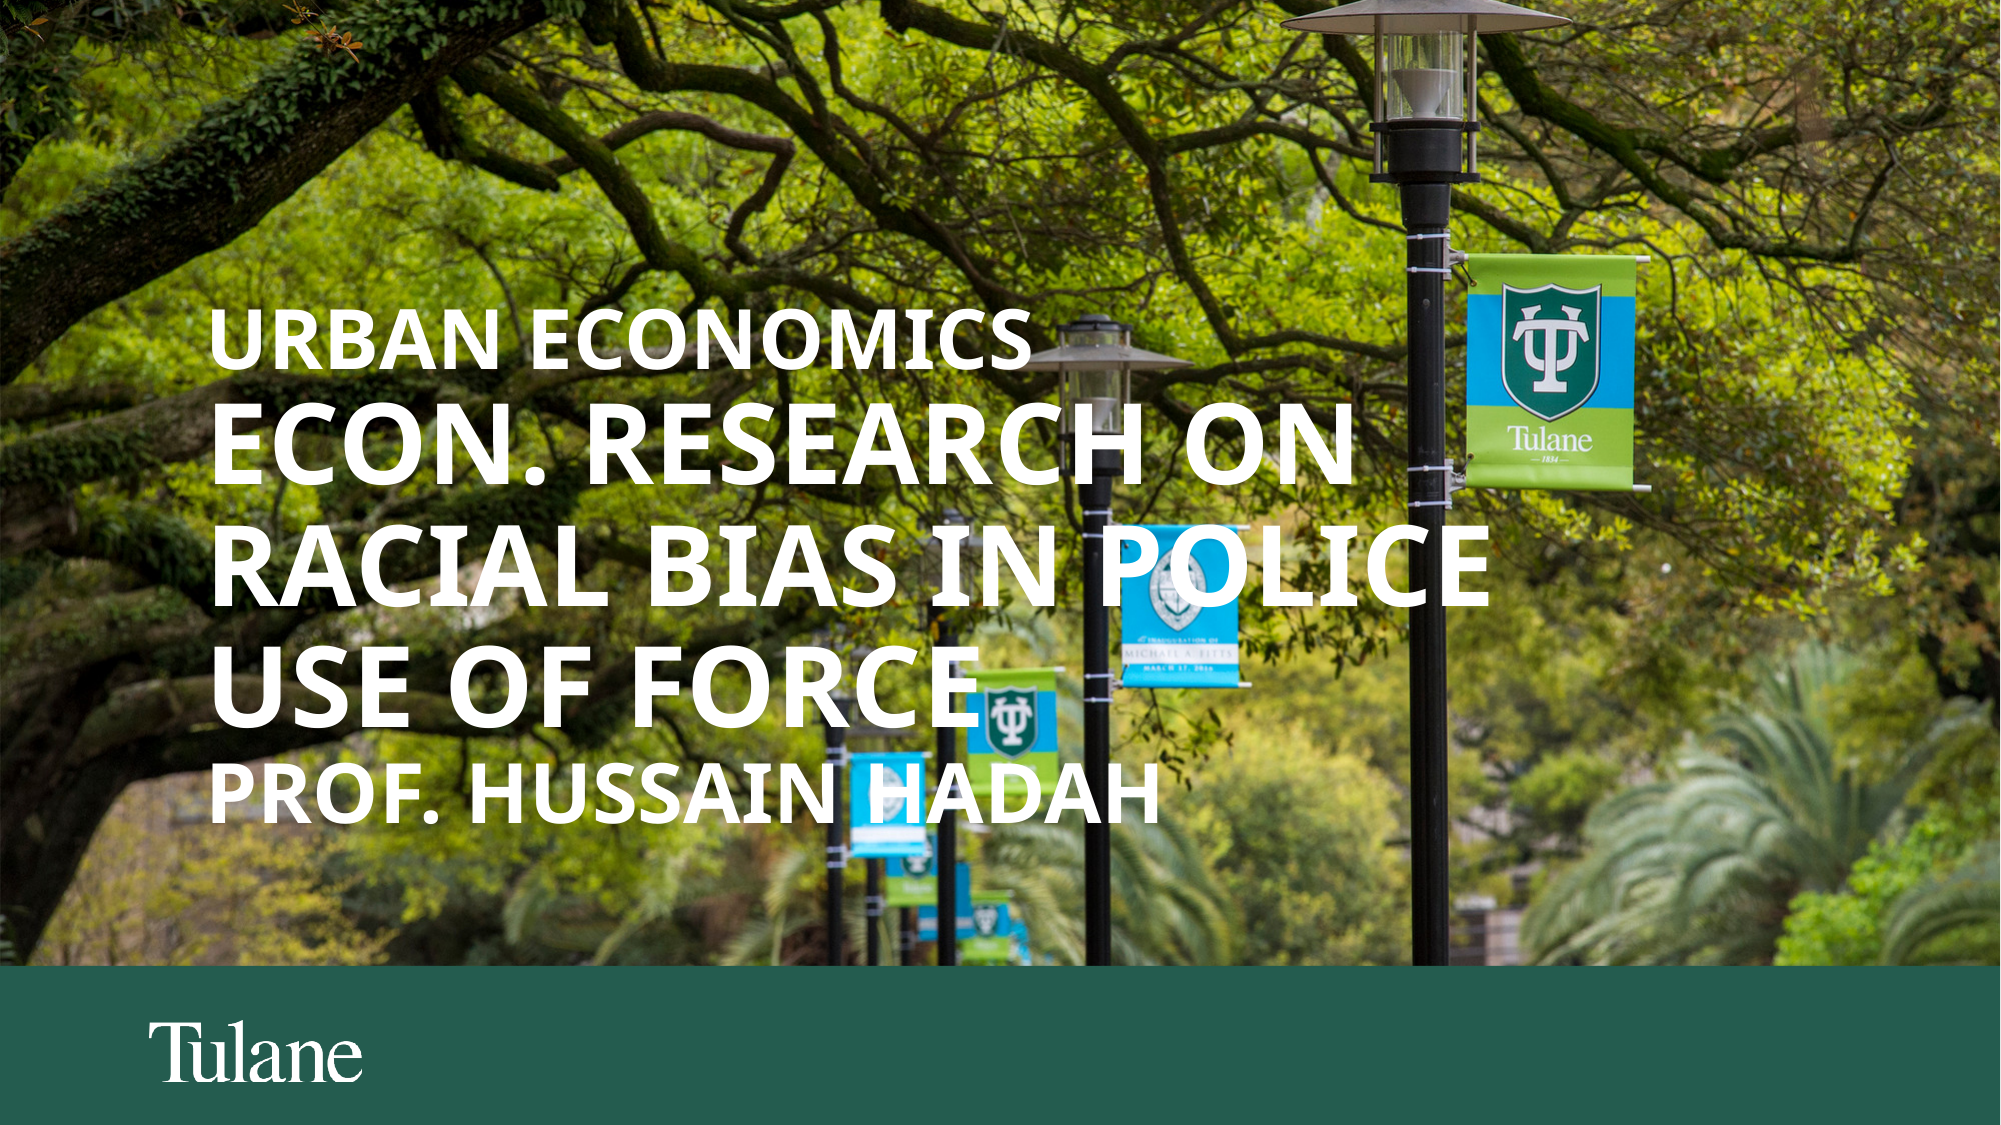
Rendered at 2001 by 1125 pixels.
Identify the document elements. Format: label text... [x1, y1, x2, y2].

text_box Urban Economics Econ. Research on Racial Bias in police use of force Prof. HUSSAIN HADAH [191, 290, 1691, 715]
picture [0, 0, 2001, 1125]
